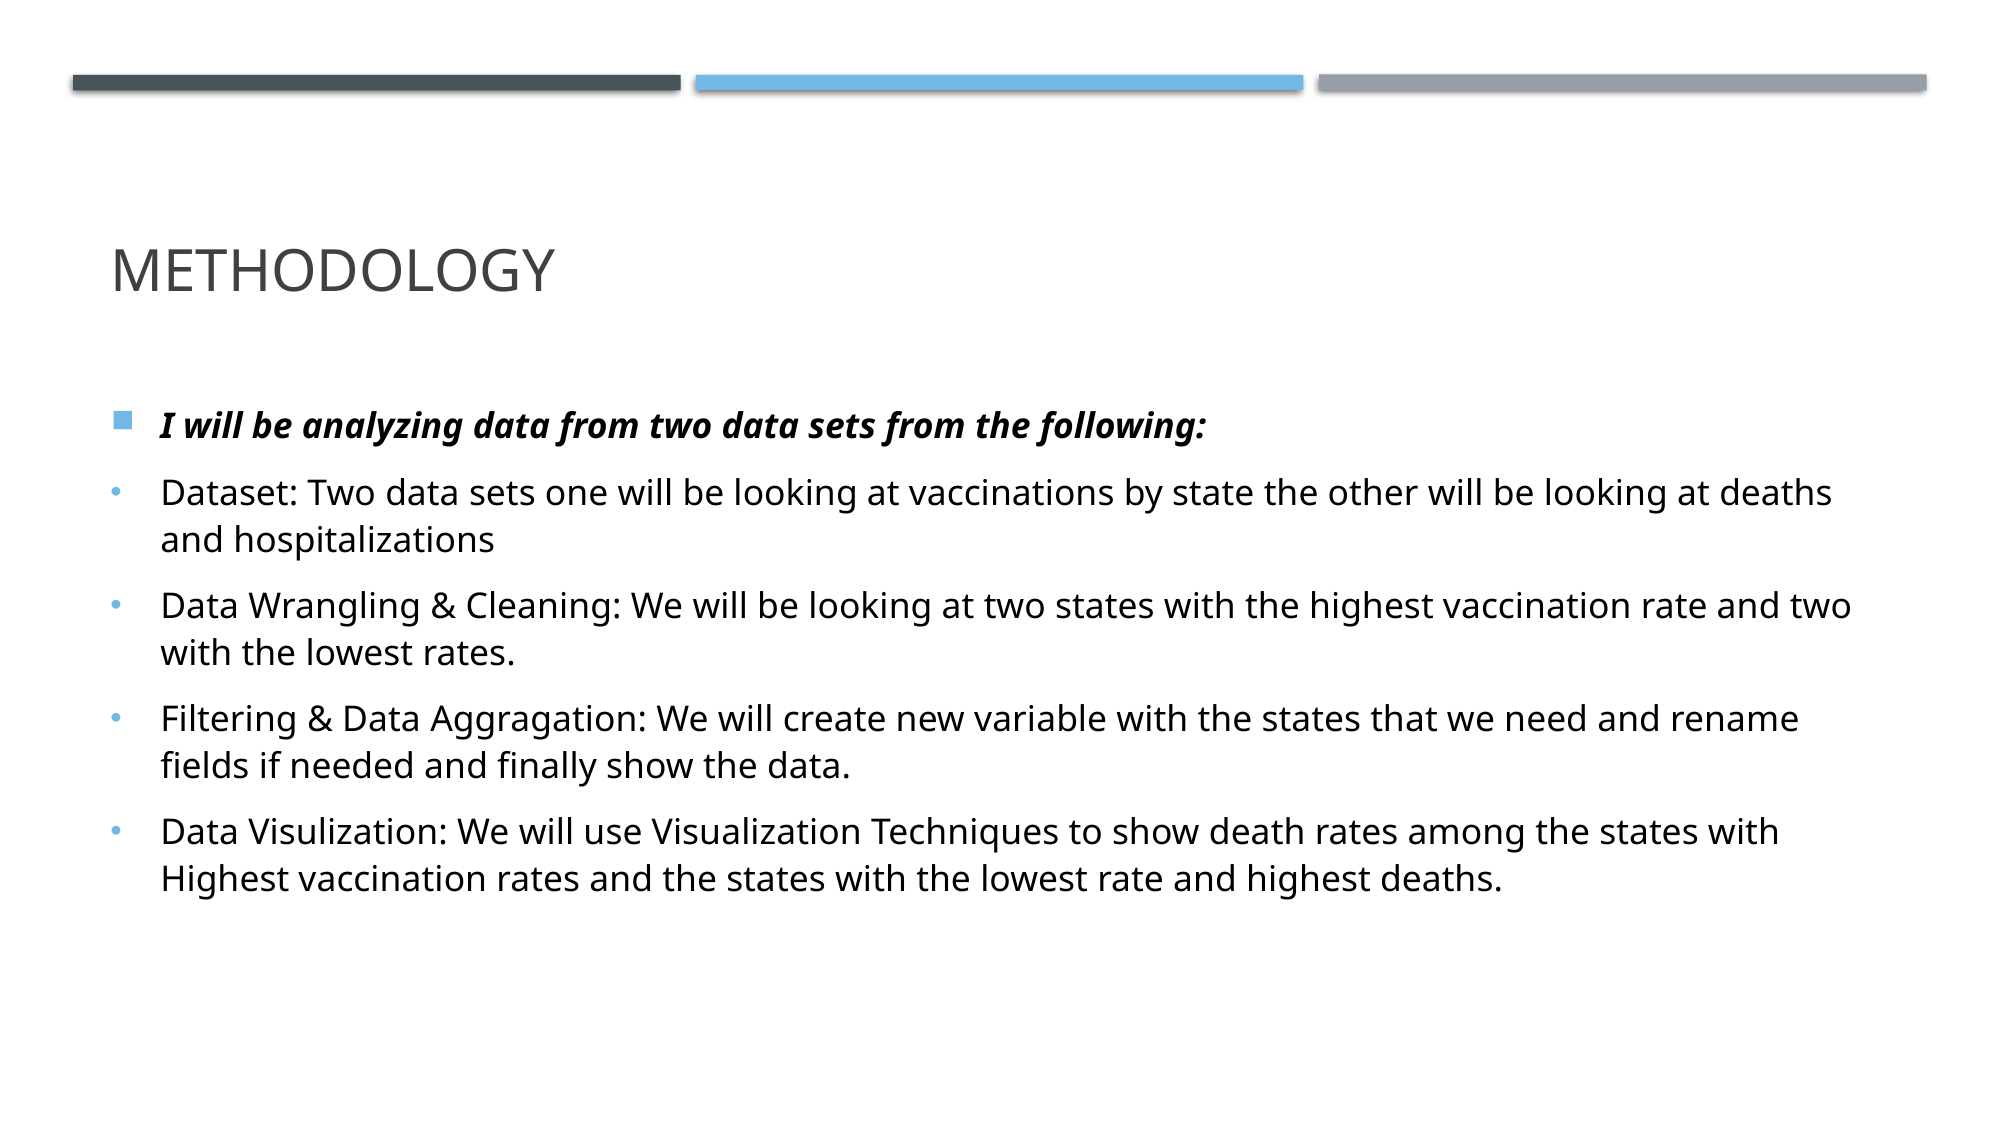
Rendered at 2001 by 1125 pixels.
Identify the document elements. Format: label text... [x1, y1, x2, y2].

list I will be analyzing data from two data sets from the following: Dataset: Two data sets one will be looking at vaccinations by state the other will be looking at deaths and hospitalizations Data Wrangling & Cleaning: We will be looking at two states with the highest vaccination rate and two with the lowest rates. Filtering & Data Aggragation: We will create new variable with the states that we need and rename fields if needed and finally show the data. Data Visulization: We will use Visualization Techniques to show death rates among the states with Highest vaccination rates and the states with the lowest rate and highest deaths. [95, 383, 1905, 981]
title Methodology [95, 115, 1905, 311]
